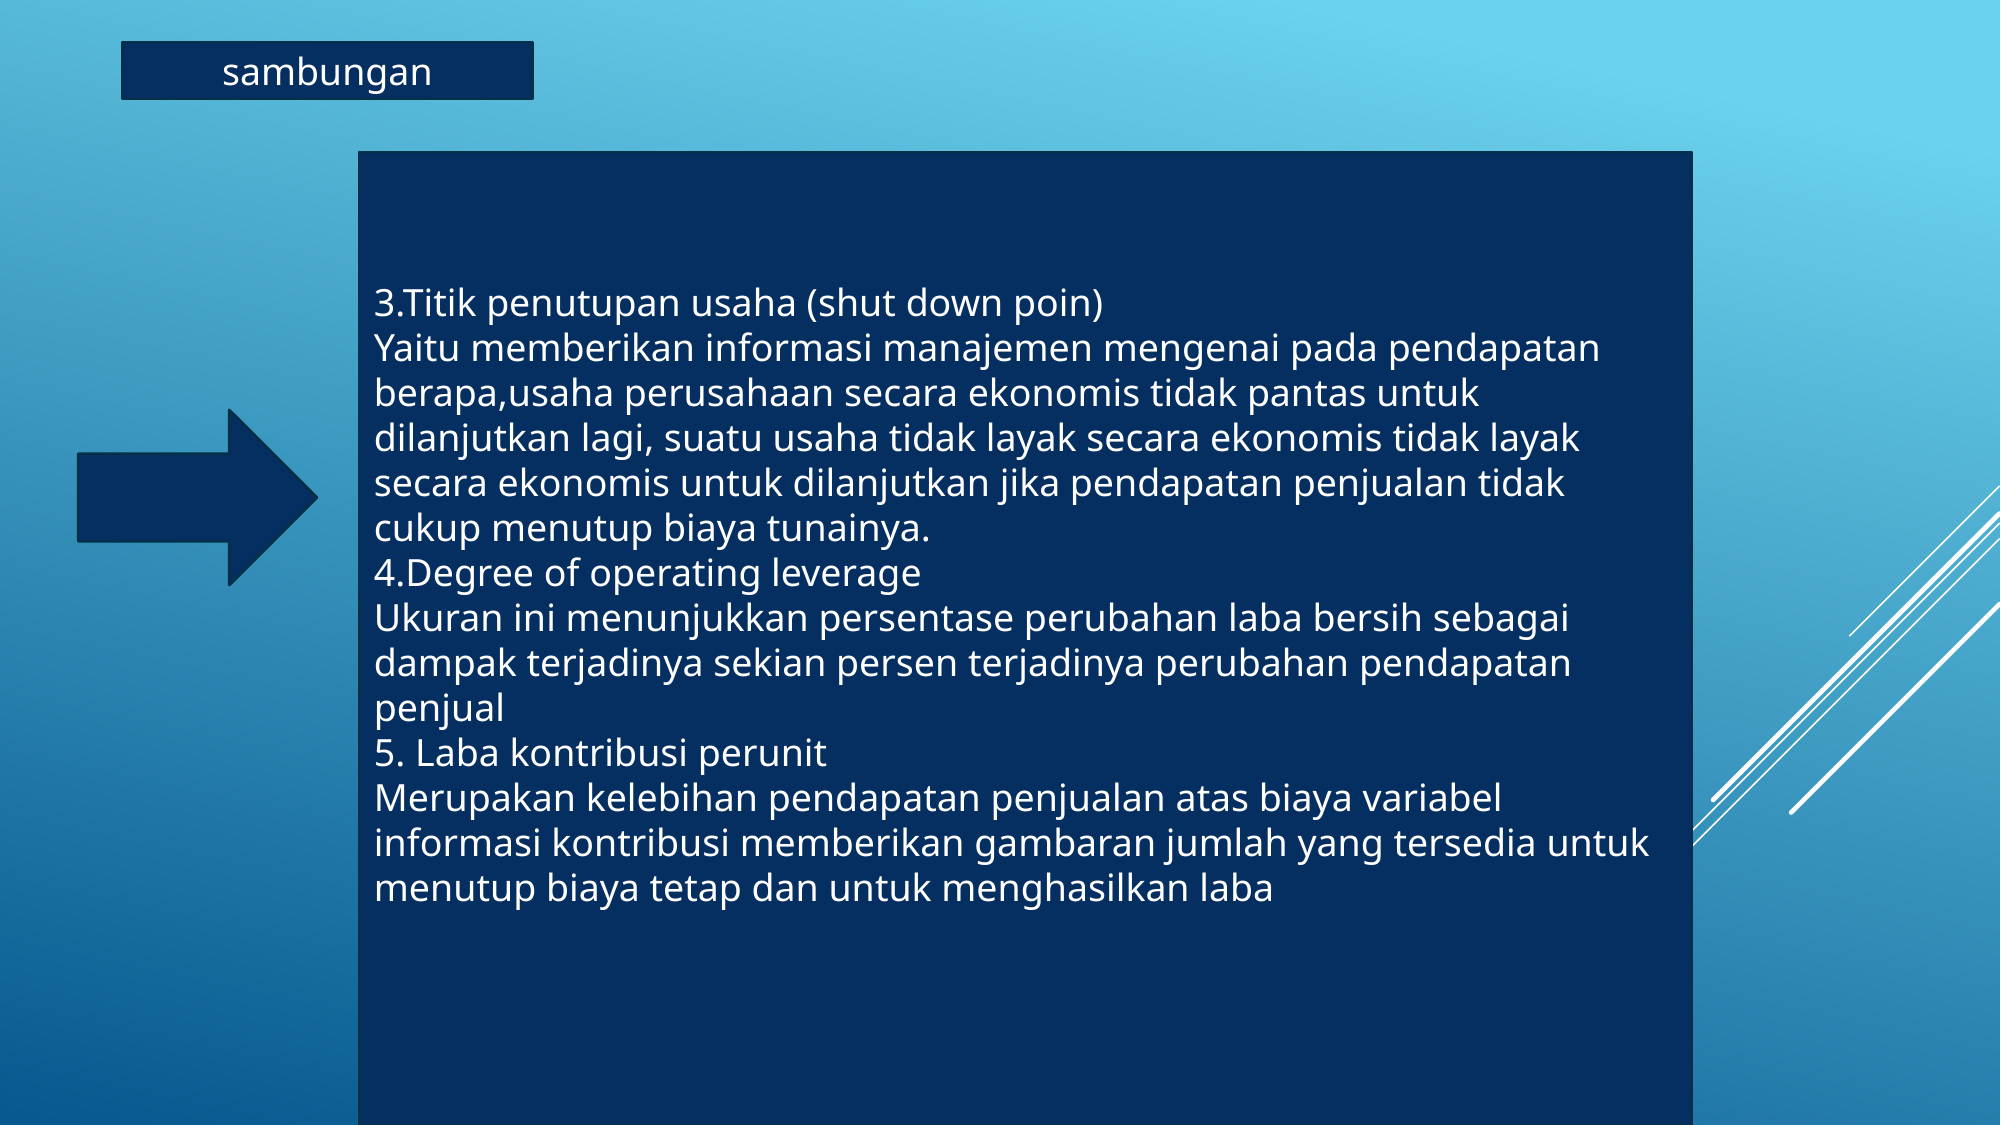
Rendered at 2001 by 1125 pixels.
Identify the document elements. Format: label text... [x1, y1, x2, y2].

text_box 3.Titik penutupan usaha (shut down poin) Yaitu memberikan informasi manajemen mengenai pada pendapatan berapa,usaha perusahaan secara ekonomis tidak pantas untuk dilanjutkan lagi, suatu usaha tidak layak secara ekonomis tidak layak secara ekonomis untuk dilanjutkan jika pendapatan penjualan tidak cukup menutup biaya tunainya. 4.Degree of operating leverage Ukuran ini menunjukkan persentase perubahan laba bersih sebagai dampak terjadinya sekian persen terjadinya perubahan pendapatan penjual 5. Laba kontribusi perunit Merupakan kelebihan pendapatan penjualan atas biaya variabel informasi kontribusi memberikan gambaran jumlah yang tersedia untuk menutup biaya tetap dan untuk menghasilkan laba [358, 151, 1693, 1125]
text_box sambungan [121, 41, 534, 100]
text_box [76, 408, 318, 587]
